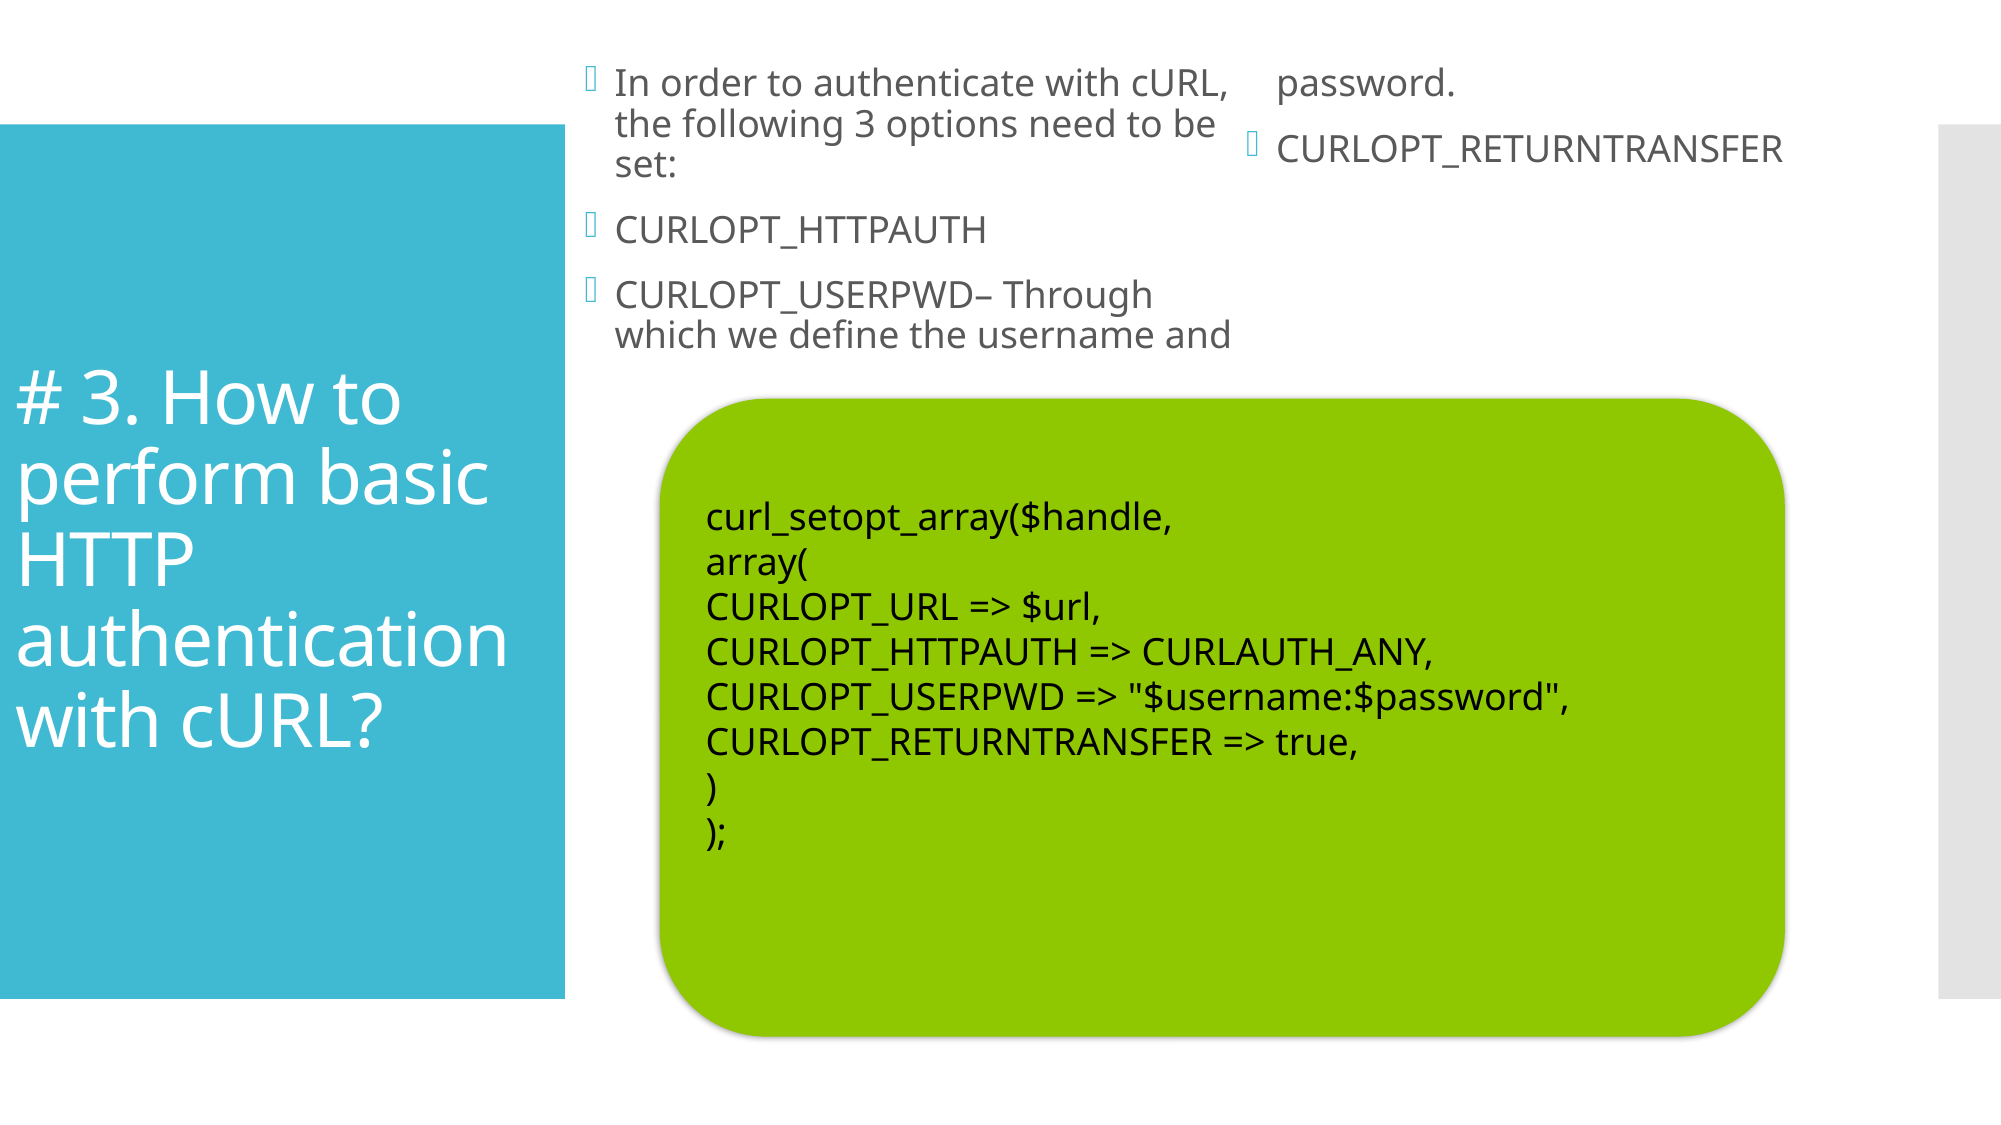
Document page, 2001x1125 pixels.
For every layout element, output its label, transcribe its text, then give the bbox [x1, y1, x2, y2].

text_box curl_setopt_array($handle, array( CURLOPT_URL => $url, CURLOPT_HTTPAUTH => CURLAUTH_ANY, CURLOPT_USERPWD => "$username:$password", CURLOPT_RETURNTRANSFER => true, ) ); [659, 398, 1785, 1037]
list In order to authenticate with cURL, the following 3 options need to be set: CURLOPT_HTTPAUTH CURLOPT_USERPWD– Through which we define the username and password. CURLOPT_RETURNTRANSFER [569, 37, 1923, 384]
title # 3. How to perform basic HTTP authentication with cURL? [0, 184, 571, 940]
